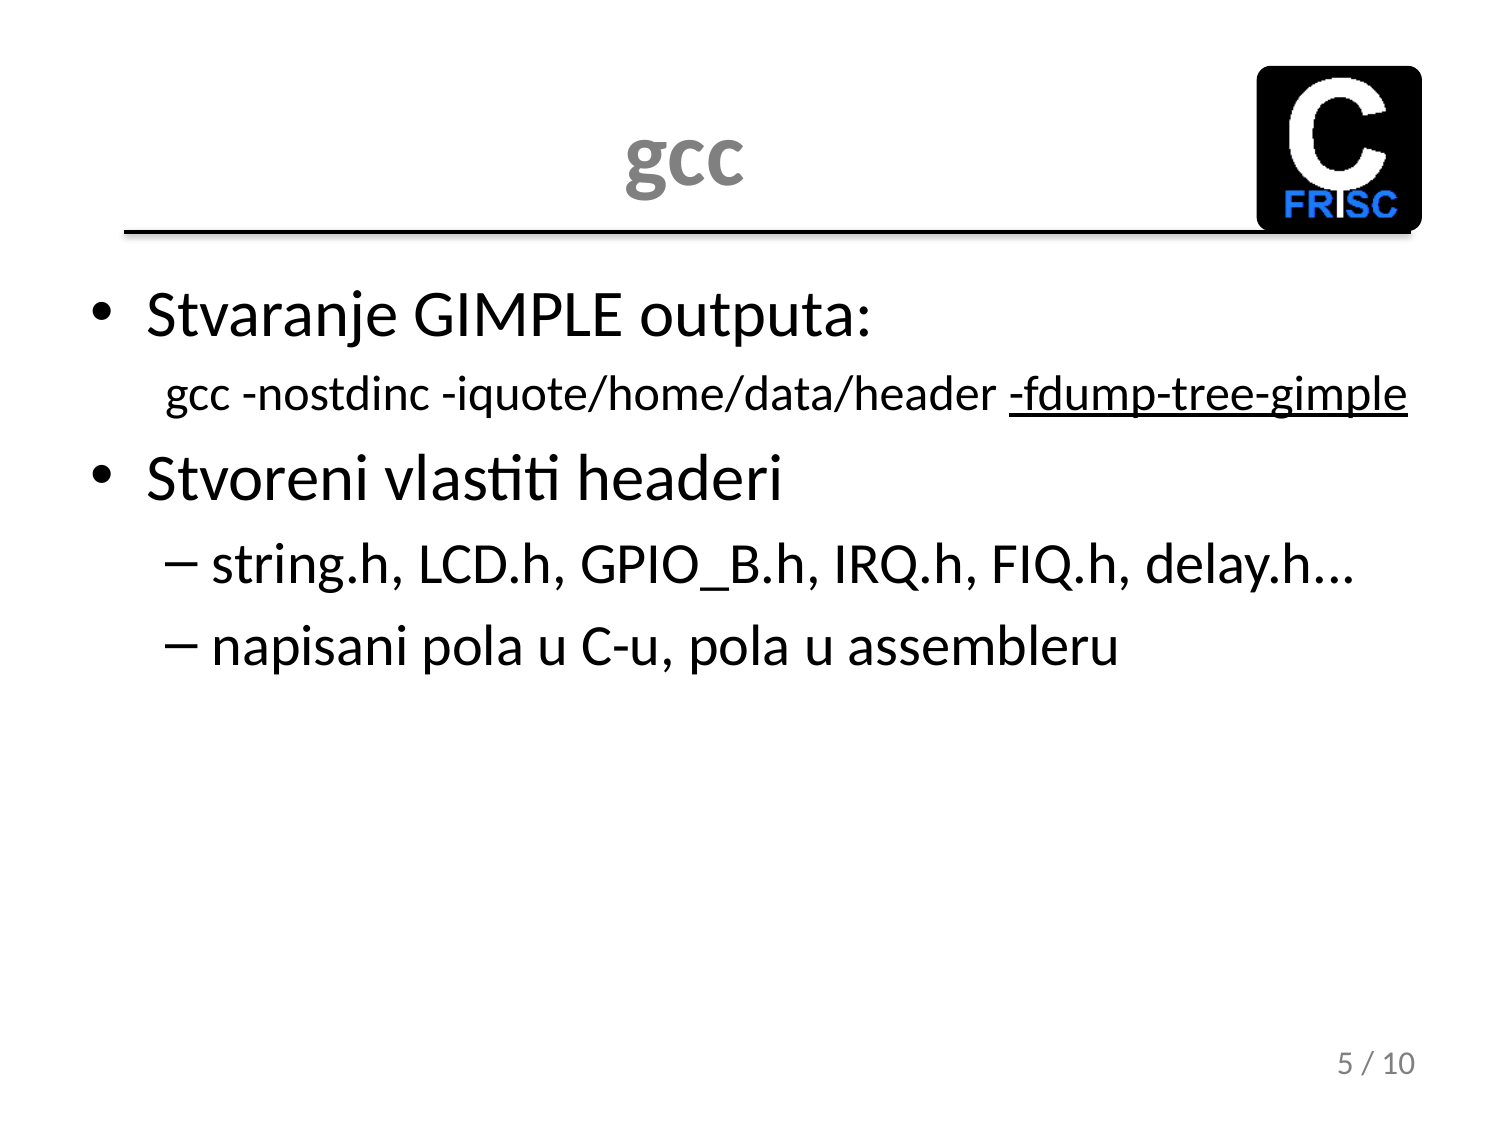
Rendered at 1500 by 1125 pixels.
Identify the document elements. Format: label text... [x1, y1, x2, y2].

title gcc [123, 66, 1247, 229]
list Stvaranje GIMPLE outputa: gcc -nostdinc -iquote/home/data/header -fdump-tree-gimple Stvoreni vlastiti headeri string.h, LCD.h, GPIO_B.h, IRQ.h, FIQ.h, delay.h... napisani pola u C-u, pola u assembleru [74, 262, 1426, 1006]
picture [1256, 65, 1423, 232]
